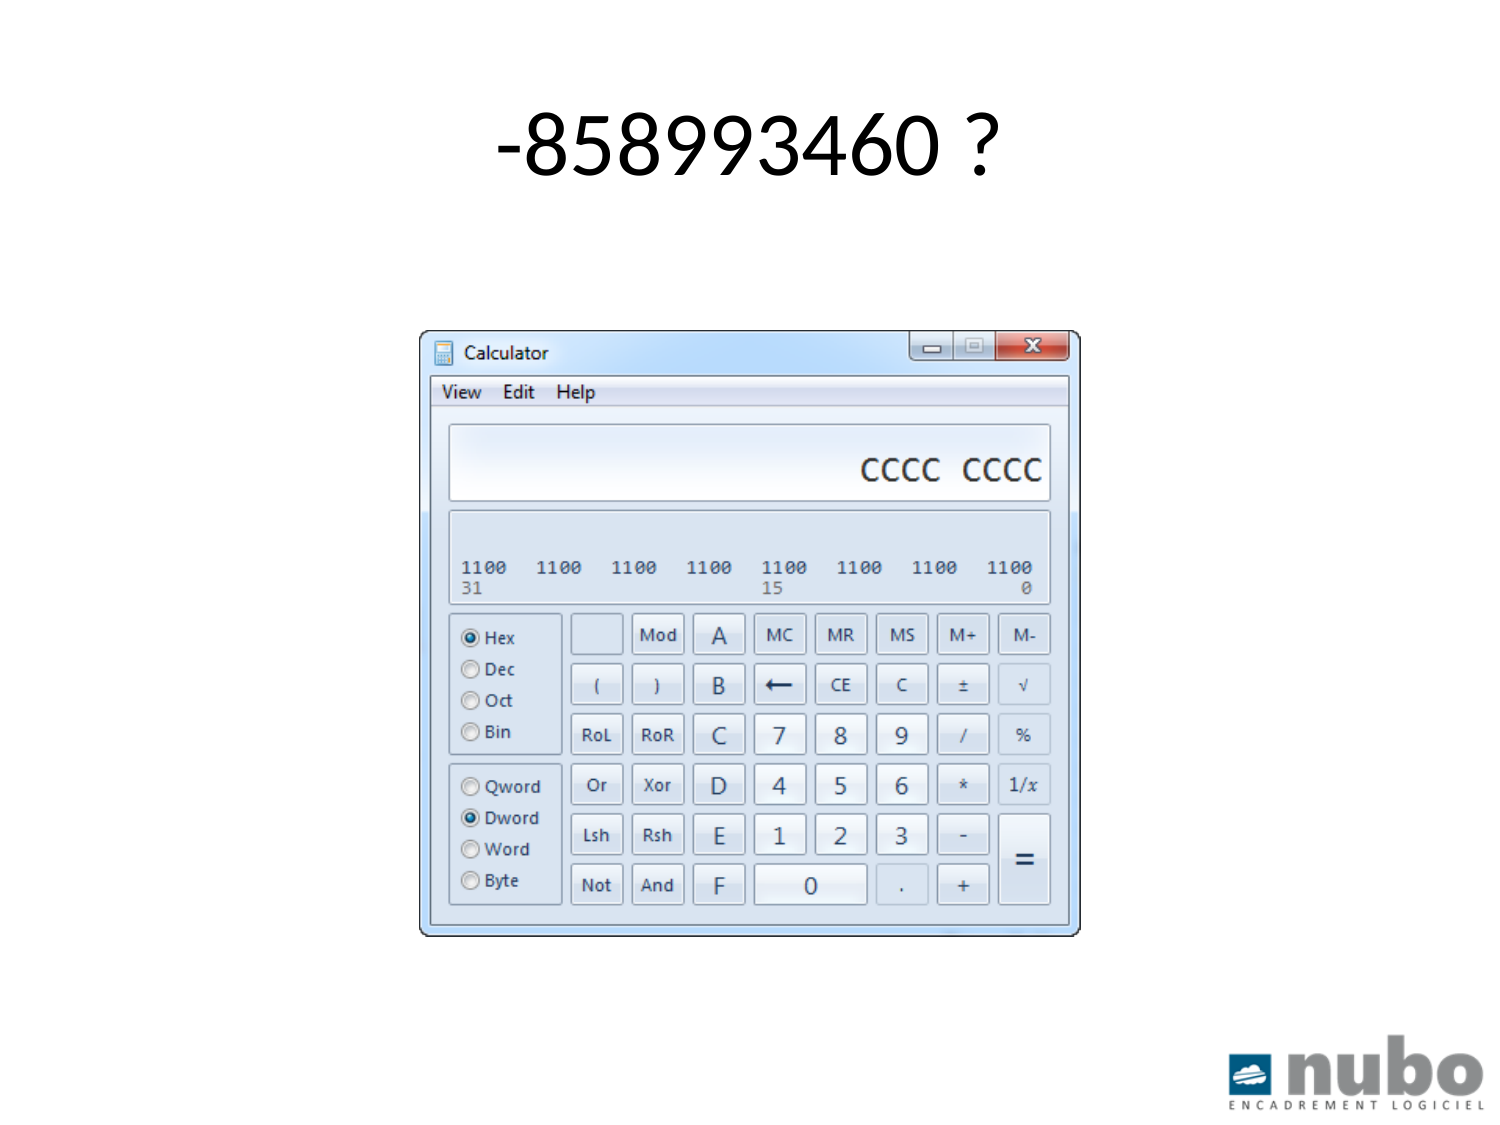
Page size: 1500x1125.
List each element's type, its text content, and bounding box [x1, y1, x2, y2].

title -858993460 ? [75, 45, 1425, 233]
picture [1226, 1032, 1488, 1113]
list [419, 330, 1081, 938]
